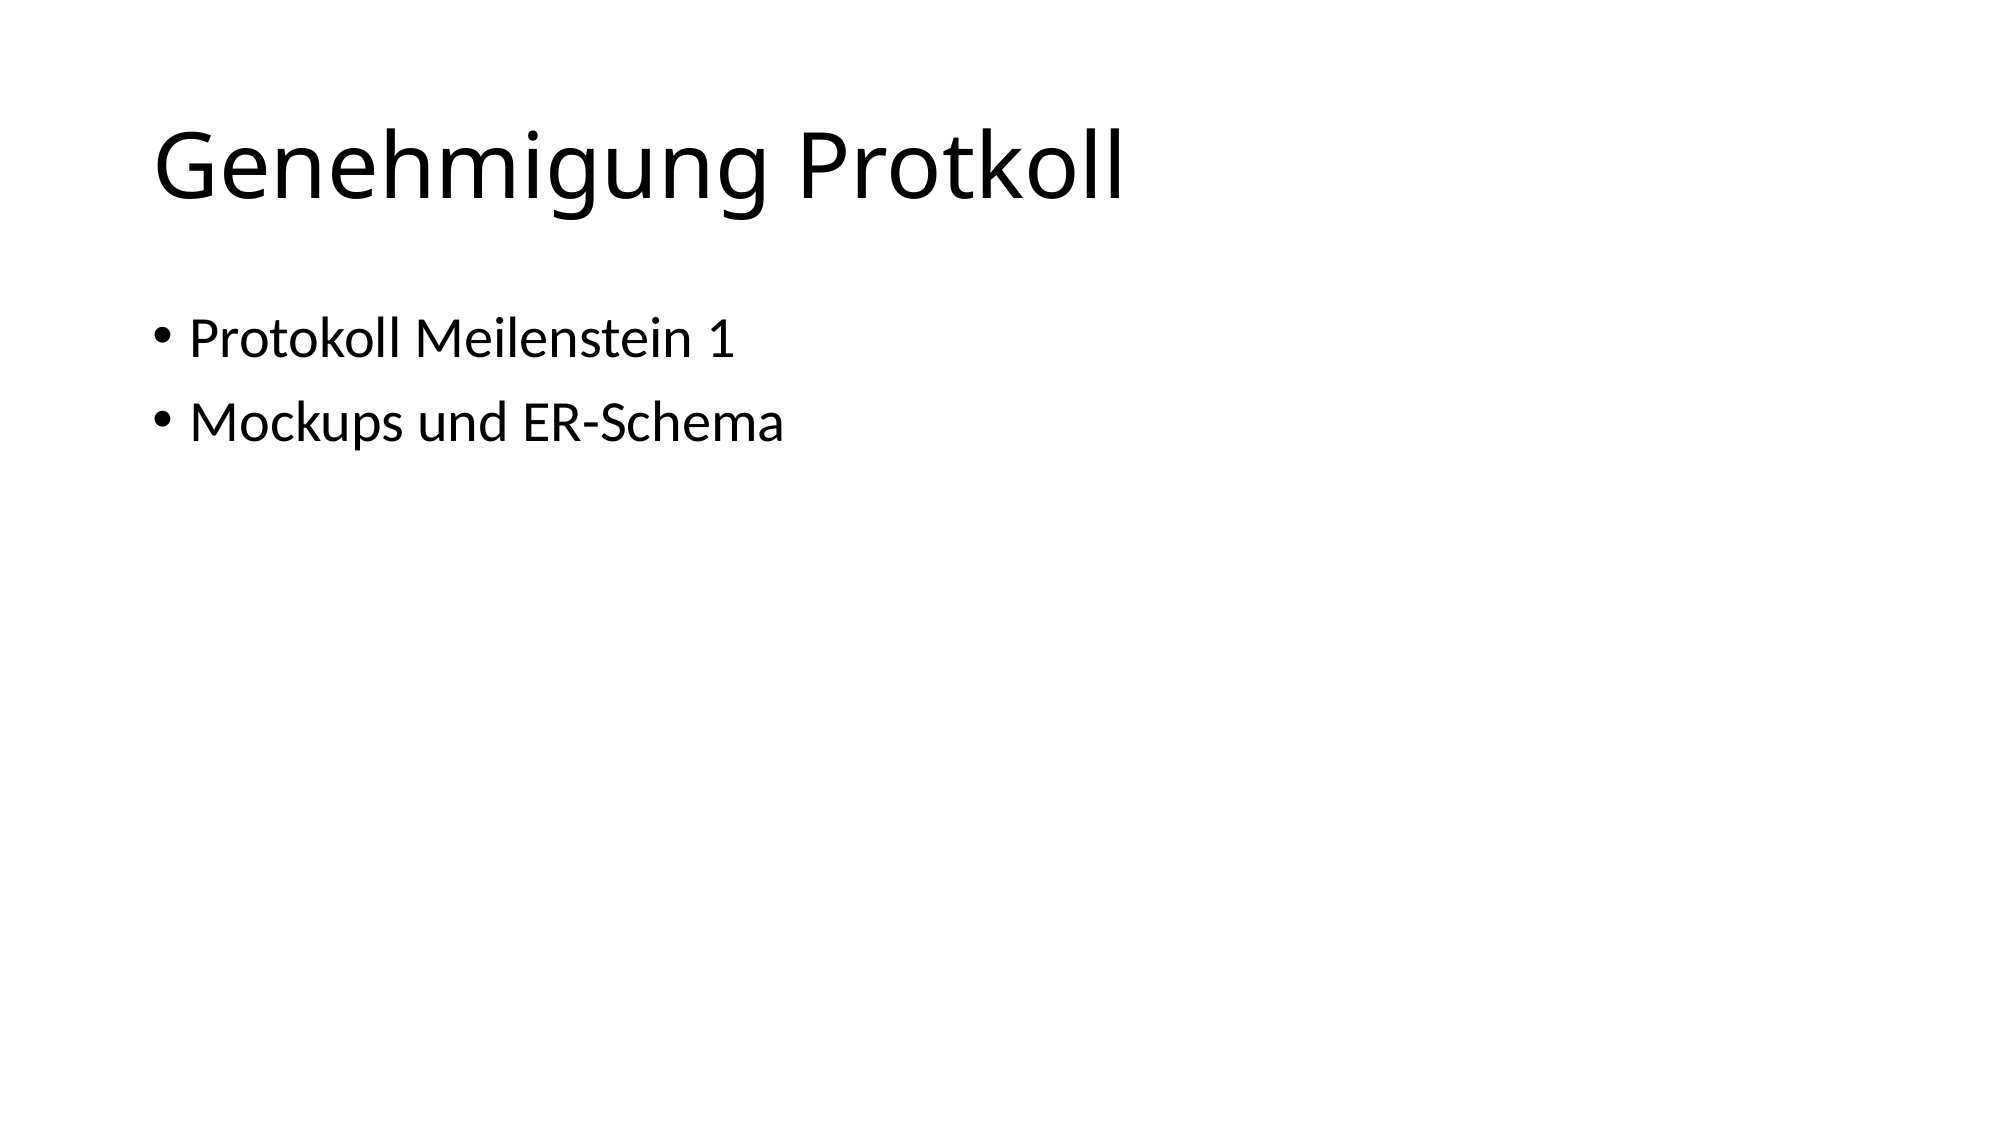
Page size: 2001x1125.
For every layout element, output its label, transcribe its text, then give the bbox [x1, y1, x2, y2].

list Protokoll Meilenstein 1 Mockups und ER-Schema [137, 299, 1863, 1014]
title Genehmigung Protkoll [137, 59, 1863, 278]
